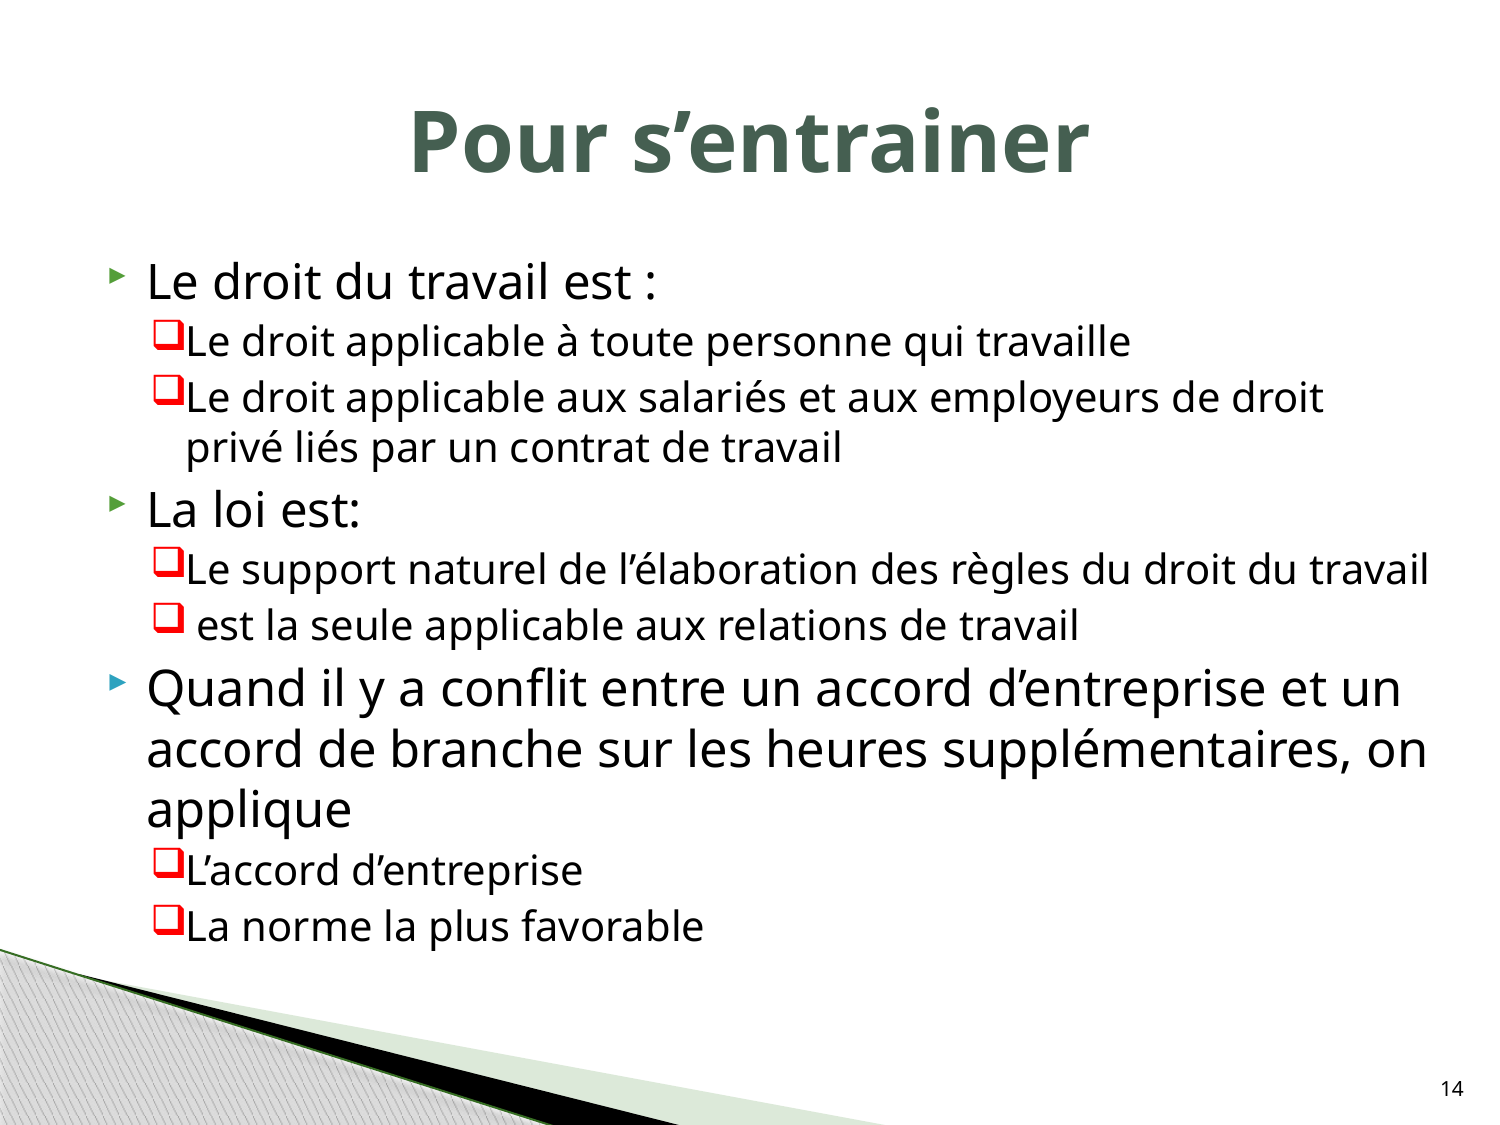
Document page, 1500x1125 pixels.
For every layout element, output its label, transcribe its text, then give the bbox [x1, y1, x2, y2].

slide_number 14 [1418, 1051, 1479, 1112]
list Le droit du travail est : Le droit applicable à toute personne qui travaille Le droit applicable aux salariés et aux employeurs de droit privé liés par un contrat de travail La loi est: Le support naturel de l’élaboration des règles du droit du travail est la seule applicable aux relations de travail Quand il y a conflit entre un accord d’entreprise et un accord de branche sur les heures supplémentaires, on applique L’accord d’entreprise La norme la plus favorable [75, 243, 1447, 986]
title Pour s’entrainer [75, 45, 1425, 233]
